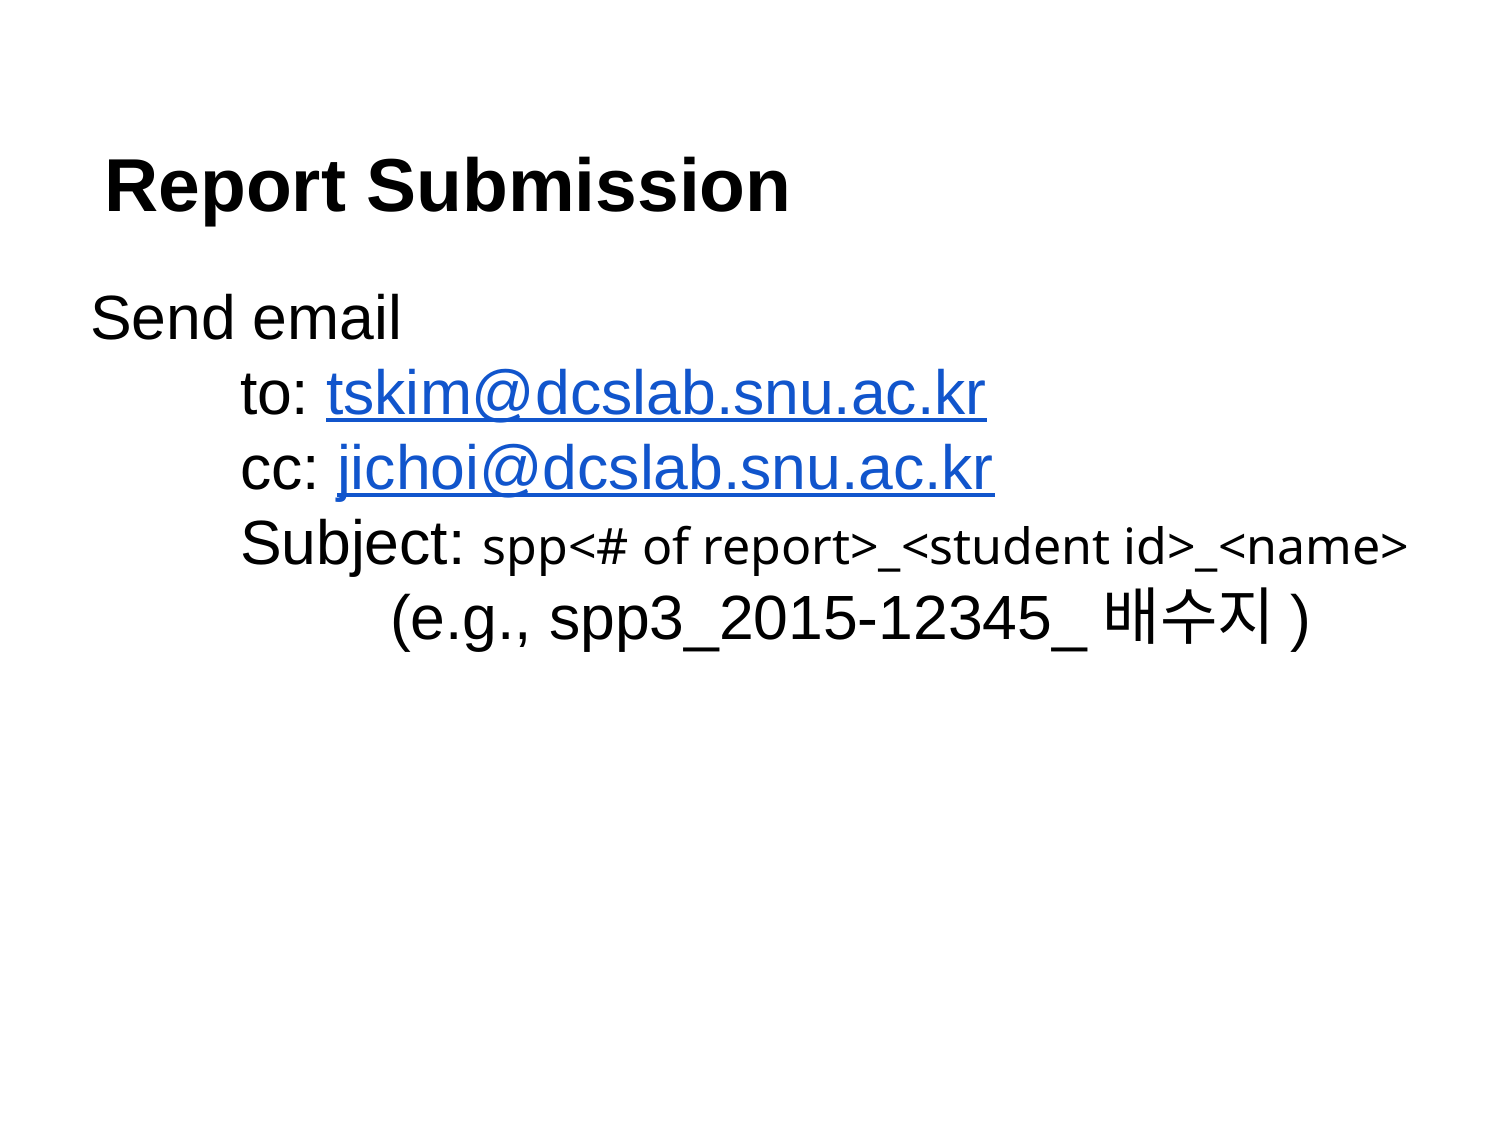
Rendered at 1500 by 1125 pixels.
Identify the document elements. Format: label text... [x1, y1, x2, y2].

text_box Send email to: tskim@dcslab.snu.ac.kr cc: jichoi@dcslab.snu.ac.kr Subject: spp<# of report>_<student id>_<name> (e.g., spp3_2015-12345_배수지) [75, 262, 1425, 1078]
text_box Report Submission [89, 54, 1440, 242]
